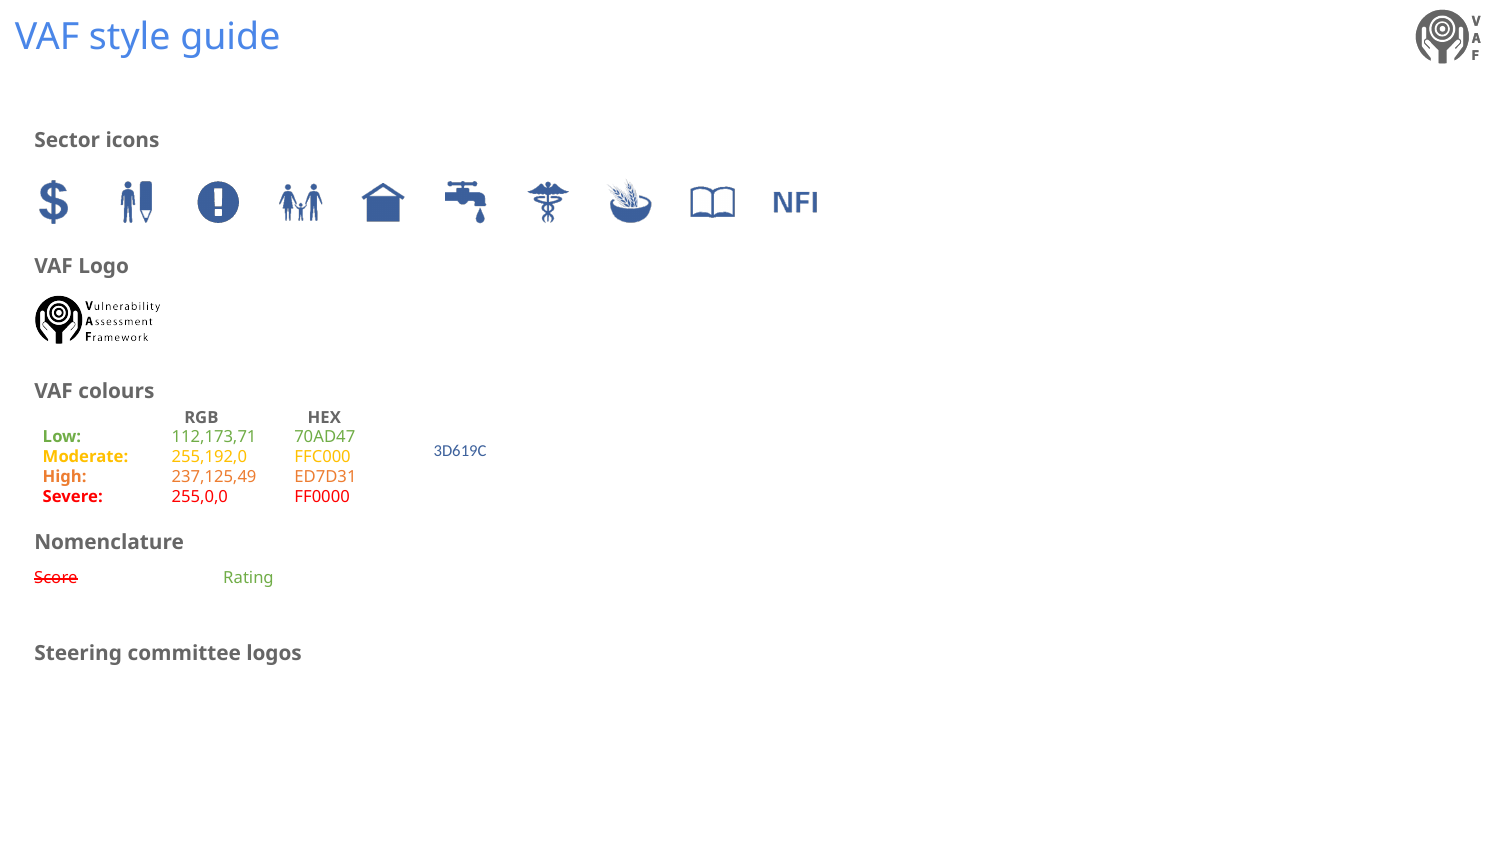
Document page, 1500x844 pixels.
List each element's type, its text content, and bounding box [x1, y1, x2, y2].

text_box 3D619C [418, 424, 534, 507]
picture [604, 175, 657, 228]
picture [521, 175, 574, 228]
picture [192, 175, 245, 228]
text_box VAF colours [19, 372, 394, 409]
picture [686, 175, 739, 228]
text_box Sector icons [19, 121, 394, 157]
text_box VAF Logo [19, 247, 394, 283]
picture [357, 175, 409, 228]
text_box RGB [140, 399, 262, 435]
picture [1409, 0, 1488, 78]
text_box Score [19, 559, 208, 595]
text_box HEX [262, 399, 386, 435]
title VAF style guide [0, 0, 984, 70]
text_box Low: Moderate: High: Severe: [27, 424, 157, 507]
text_box 112,173,71 255,192,0 237,125,49 255,0,0 [157, 435, 279, 507]
text_box Steering committee logos [19, 634, 394, 670]
picture [769, 175, 822, 228]
picture [439, 175, 492, 228]
text_box Rating [208, 559, 397, 595]
text_box 70AD47 FFC000 ED7D31 FF0000 [279, 424, 403, 507]
picture [109, 175, 162, 228]
picture [27, 175, 80, 228]
picture [274, 175, 327, 228]
picture [18, 282, 172, 360]
text_box Nomenclature [19, 523, 394, 559]
